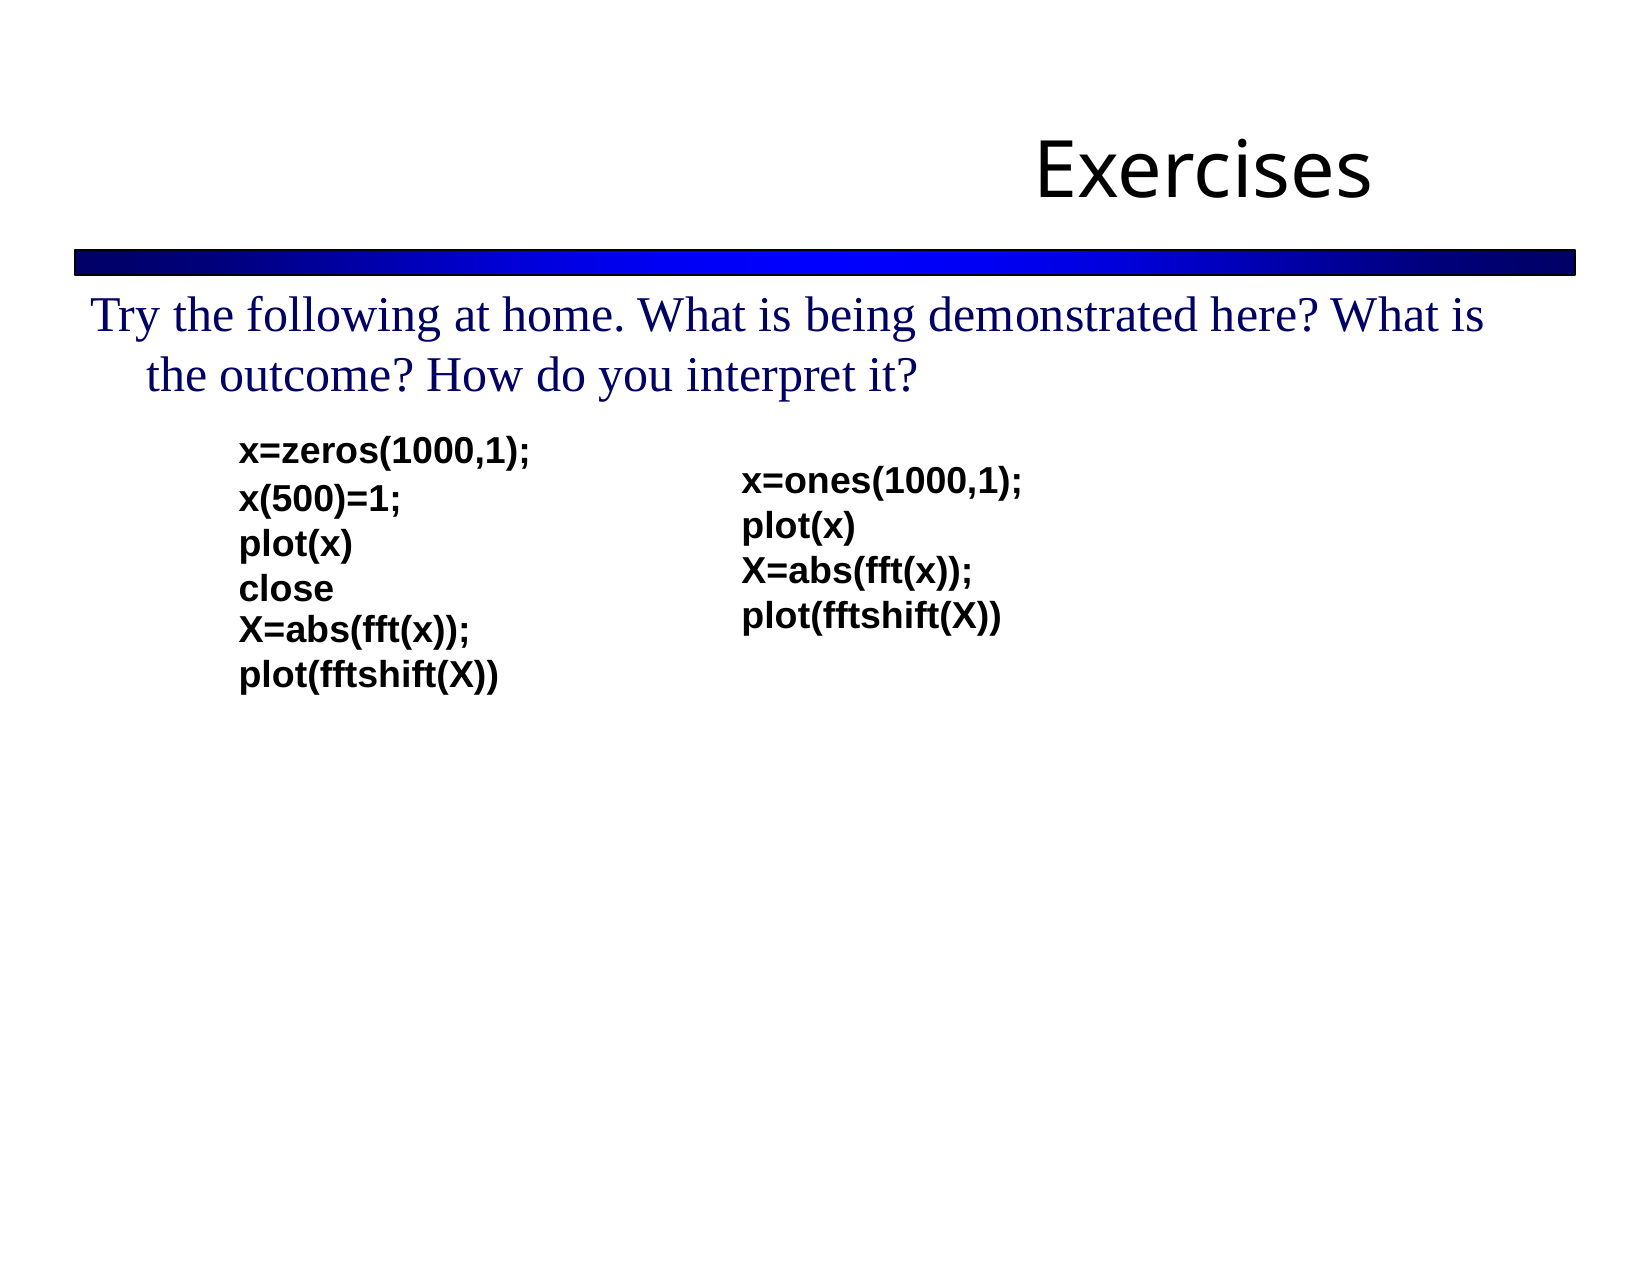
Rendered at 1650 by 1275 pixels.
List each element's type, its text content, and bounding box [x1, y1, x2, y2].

text_box outcome? How do x=zeros(1000,1); x(500)=1; plot(x) close X=abs(fft(x)); plot(fftshift(X)) [217, 348, 596, 702]
text_box x=ones(1000,1); plot(x) X=abs(fft(x)); plot(fftshift(X)) [739, 460, 1032, 638]
text_box [74, 249, 1575, 275]
text_box the [144, 348, 217, 403]
text_box Try the following at home. What is being demonstrated here? What is [88, 288, 1552, 343]
text_box interpret it? [684, 348, 928, 403]
text_box Exercises [1031, 130, 1574, 214]
text_box you [596, 348, 684, 403]
